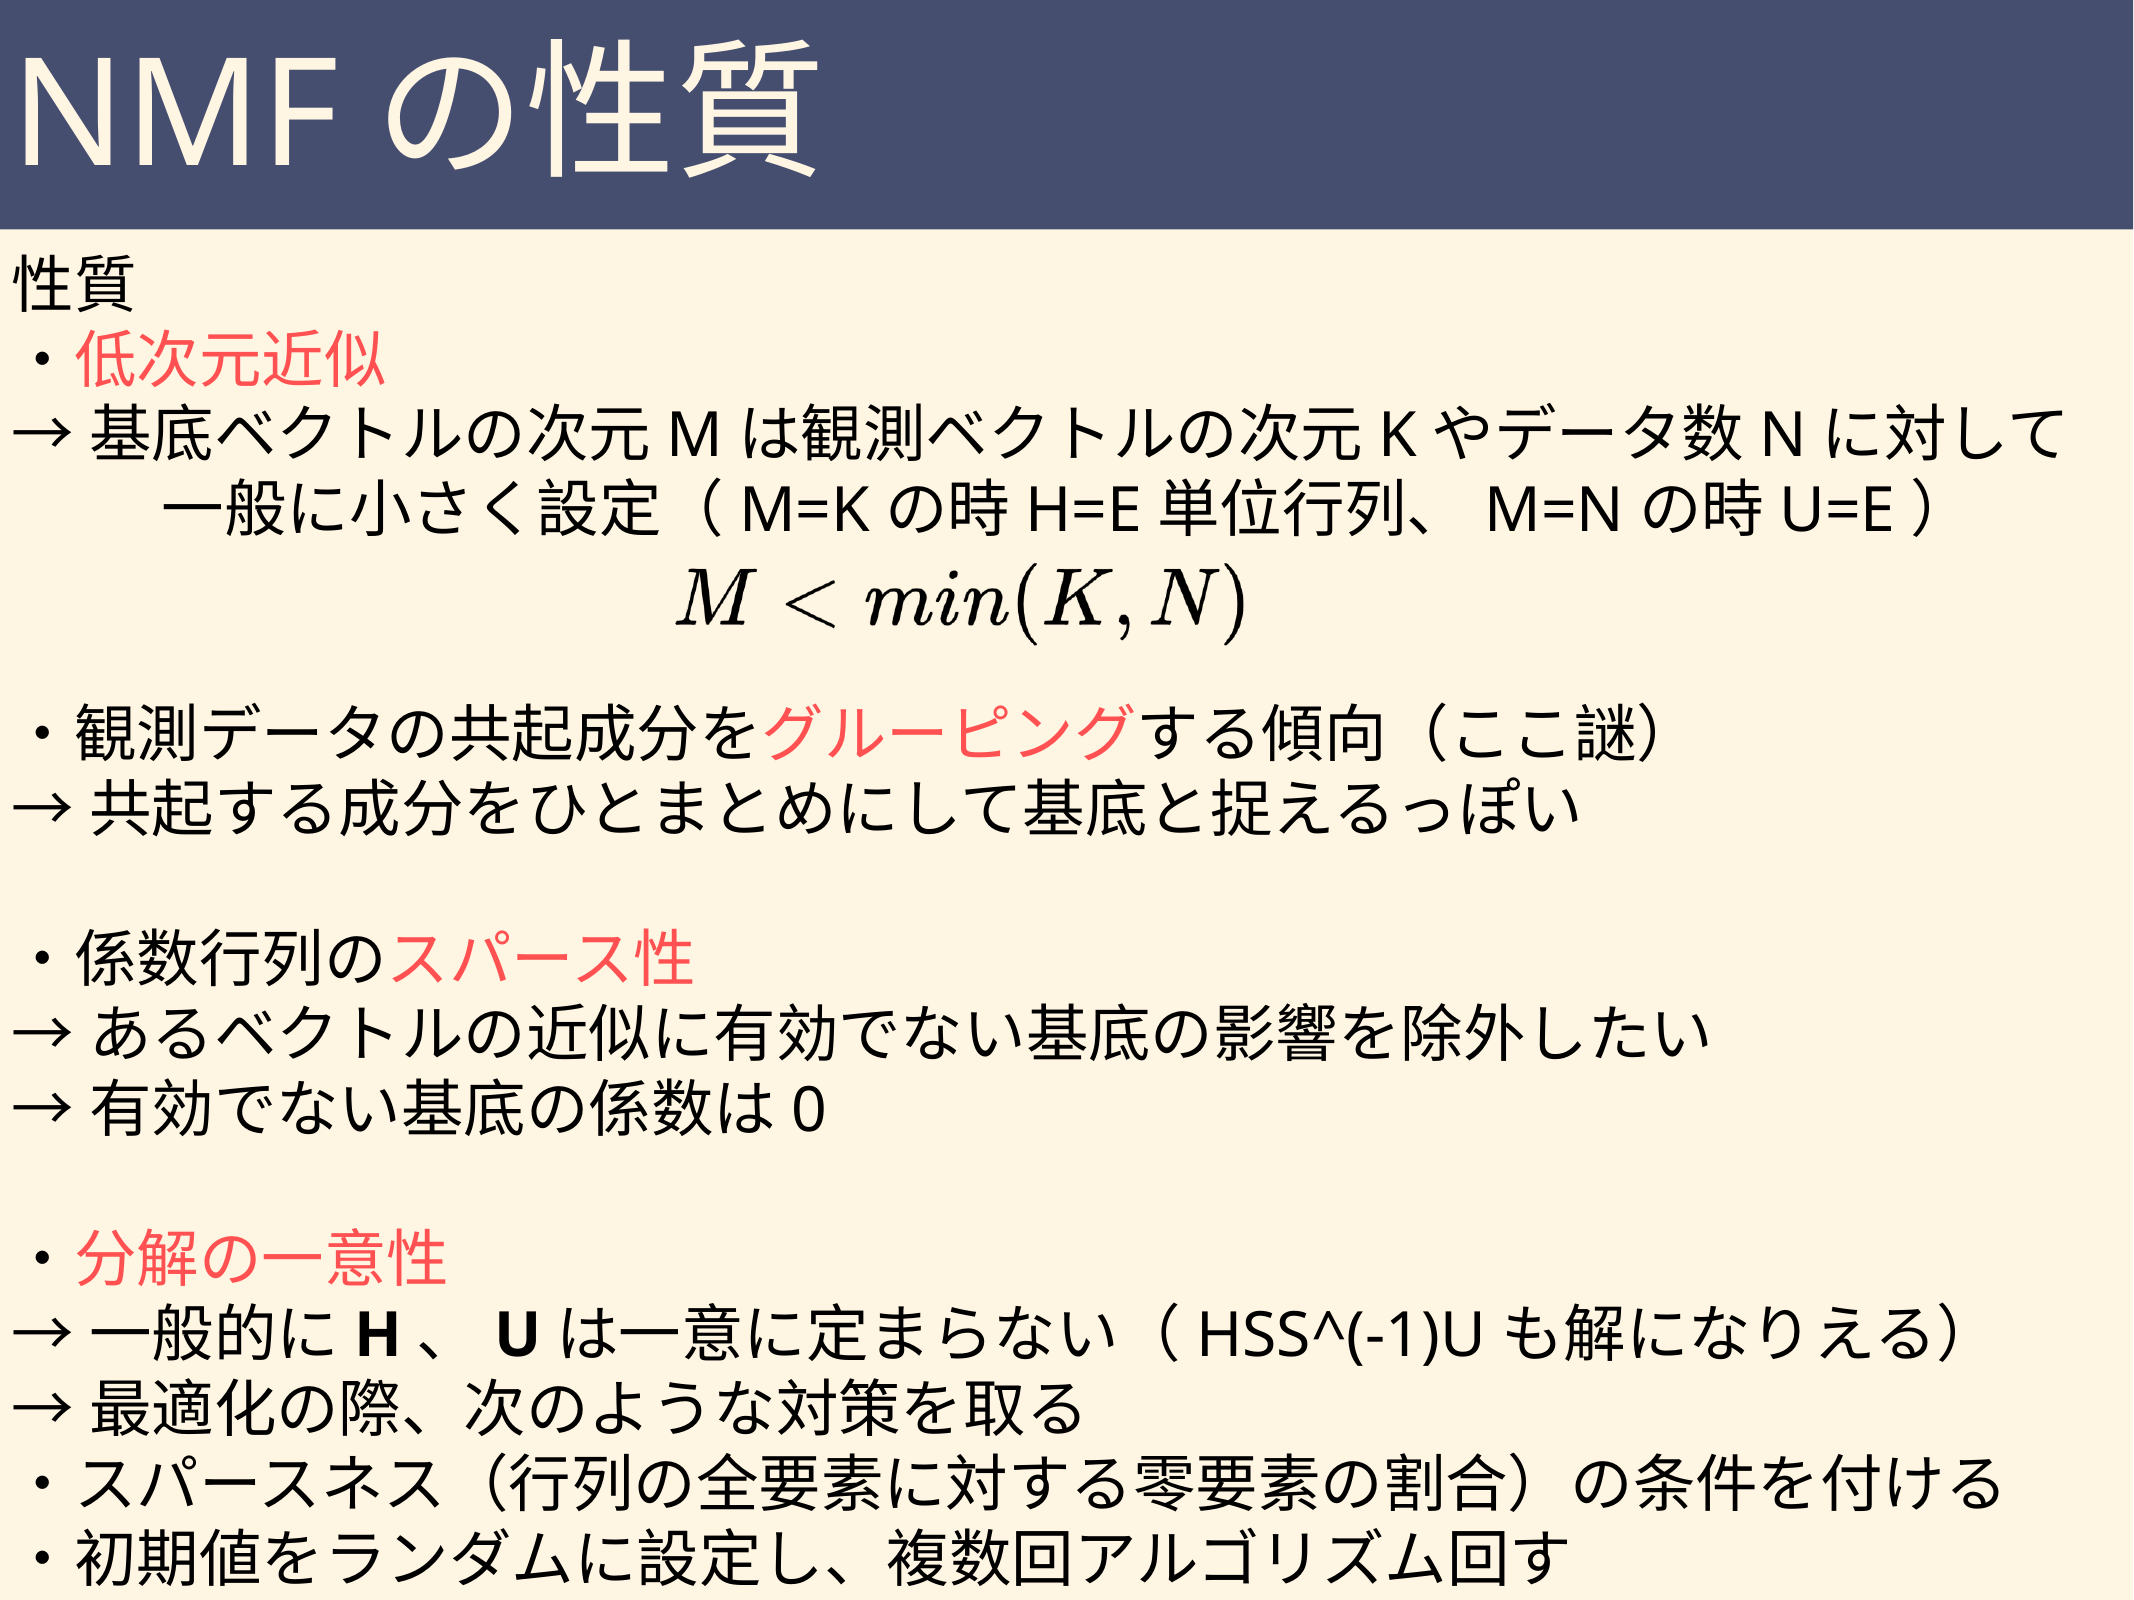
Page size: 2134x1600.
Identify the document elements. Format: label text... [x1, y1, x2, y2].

text_box NMFの性質 [0, 0, 2134, 230]
text_box 性質 ・低次元近似 →基底ベクトルの次元Mは観測ベクトルの次元Kやデータ数Nに対して 一般に小さく設定（M=Kの時H=E単位行列、M=Nの時U=E） ・観測データの共起成分をグルーピングする傾向（ここ謎） →共起する成分をひとまとめにして基底と捉えるっぽい ・係数行列のスパース性 →あるベクトルの近似に有効でない基底の影響を除外したい →有効でない基底の係数は0 ・分解の一意性 →一般的にH、Uは一意に定まらない（HSS^(-1)Uも解になりえる） →最適化の際、次のような対策を取る ・スパースネス（行列の全要素に対する零要素の割合）の条件を付ける ・初期値をランダムに設定し、複数回アルゴリズム回す [0, 230, 2134, 1600]
picture [668, 555, 1254, 654]
